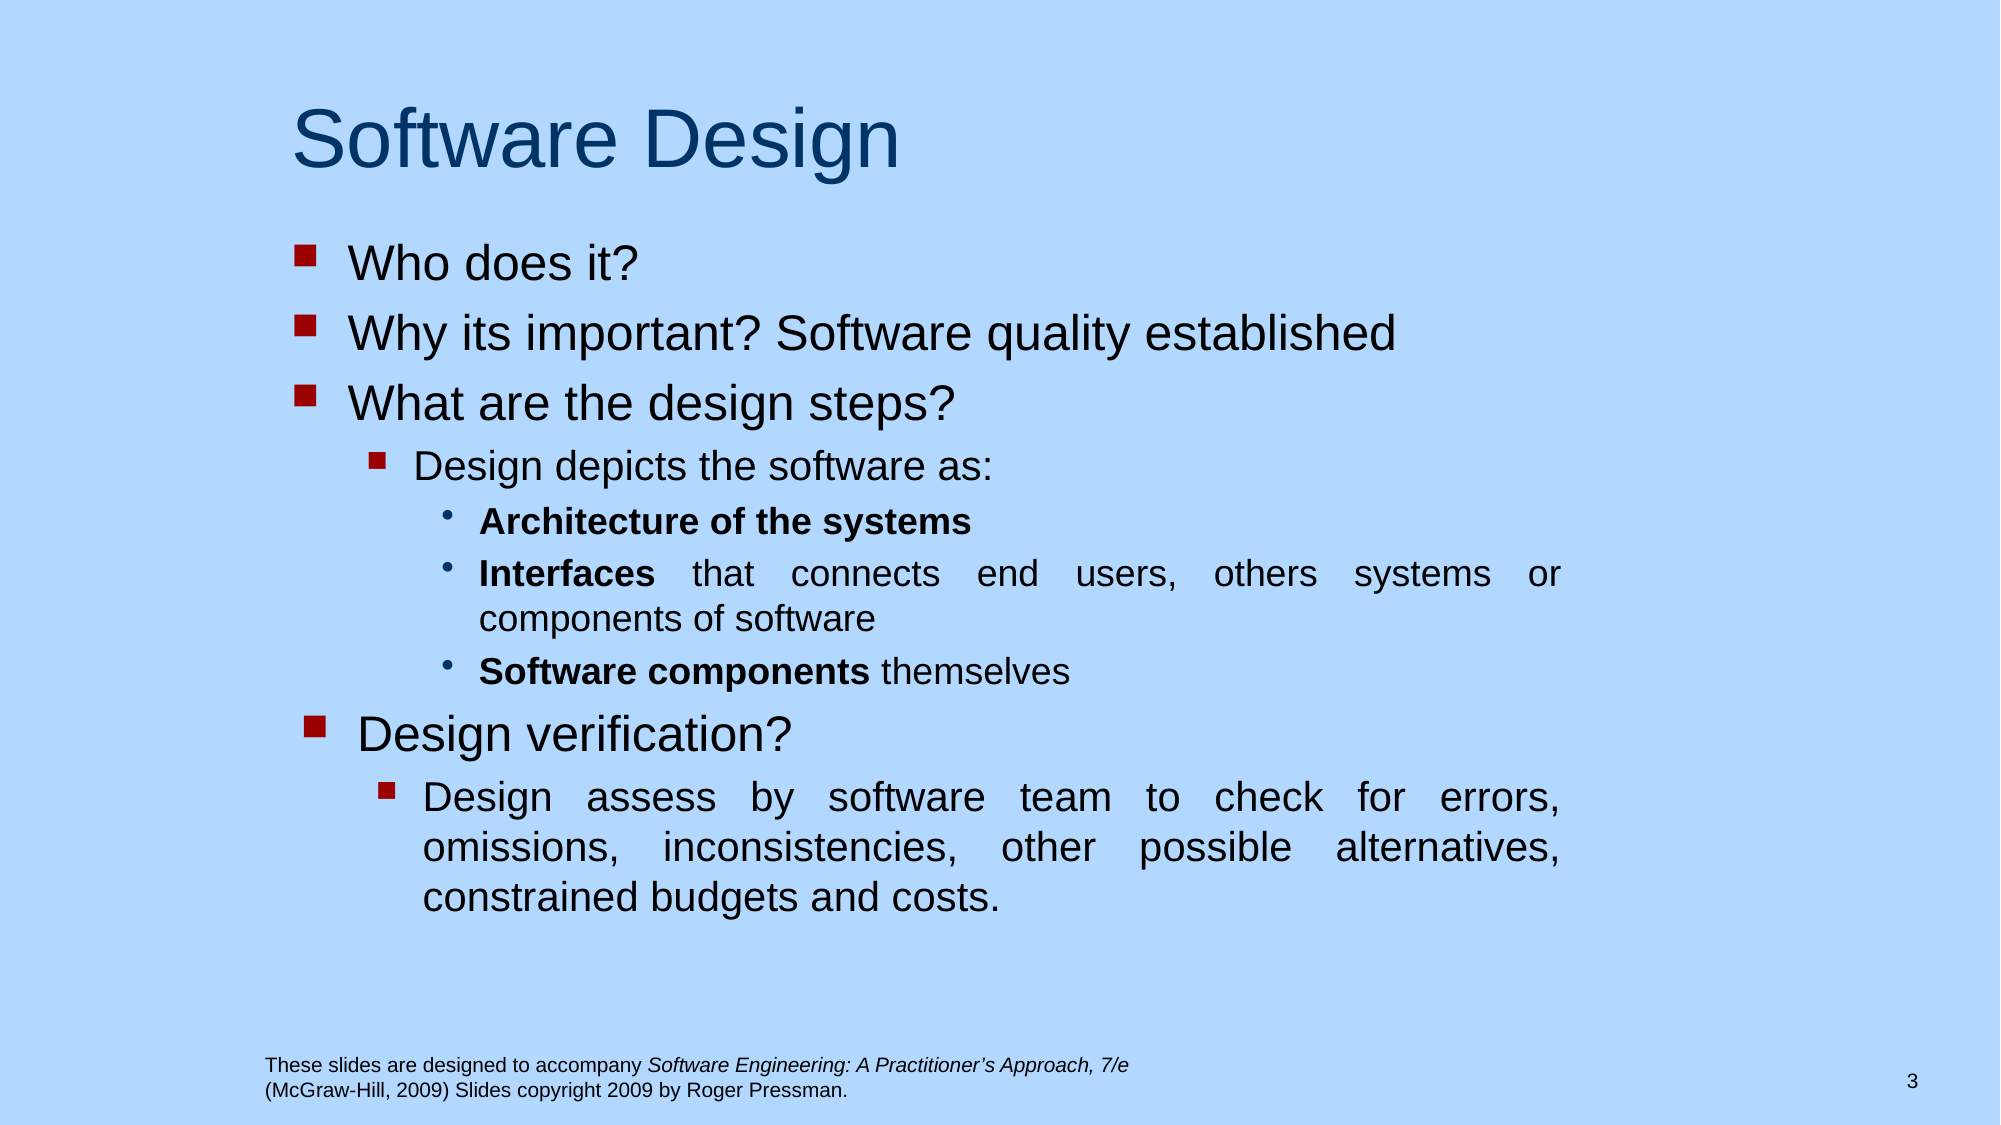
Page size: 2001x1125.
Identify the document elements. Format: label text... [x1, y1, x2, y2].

footer These slides are designed to accompany Software Engineering: A Practitioner’s Approach, 7/e (McGraw-Hill, 2009) Slides copyright 2009 by Roger Pressman. [249, 1034, 1150, 1110]
list Who does it? Why its important? Software quality established What are the design steps? Design depicts the software as: Architecture of the systems Interfaces that connects end users, others systems or components of software Software components themselves Design verification? Design assess by software team to check for errors, omissions, inconsistencies, other possible alternatives, constrained budgets and costs. [276, 223, 1577, 972]
title Software Design [276, 88, 1377, 192]
slide_number 3 [1650, 1025, 1934, 1100]
